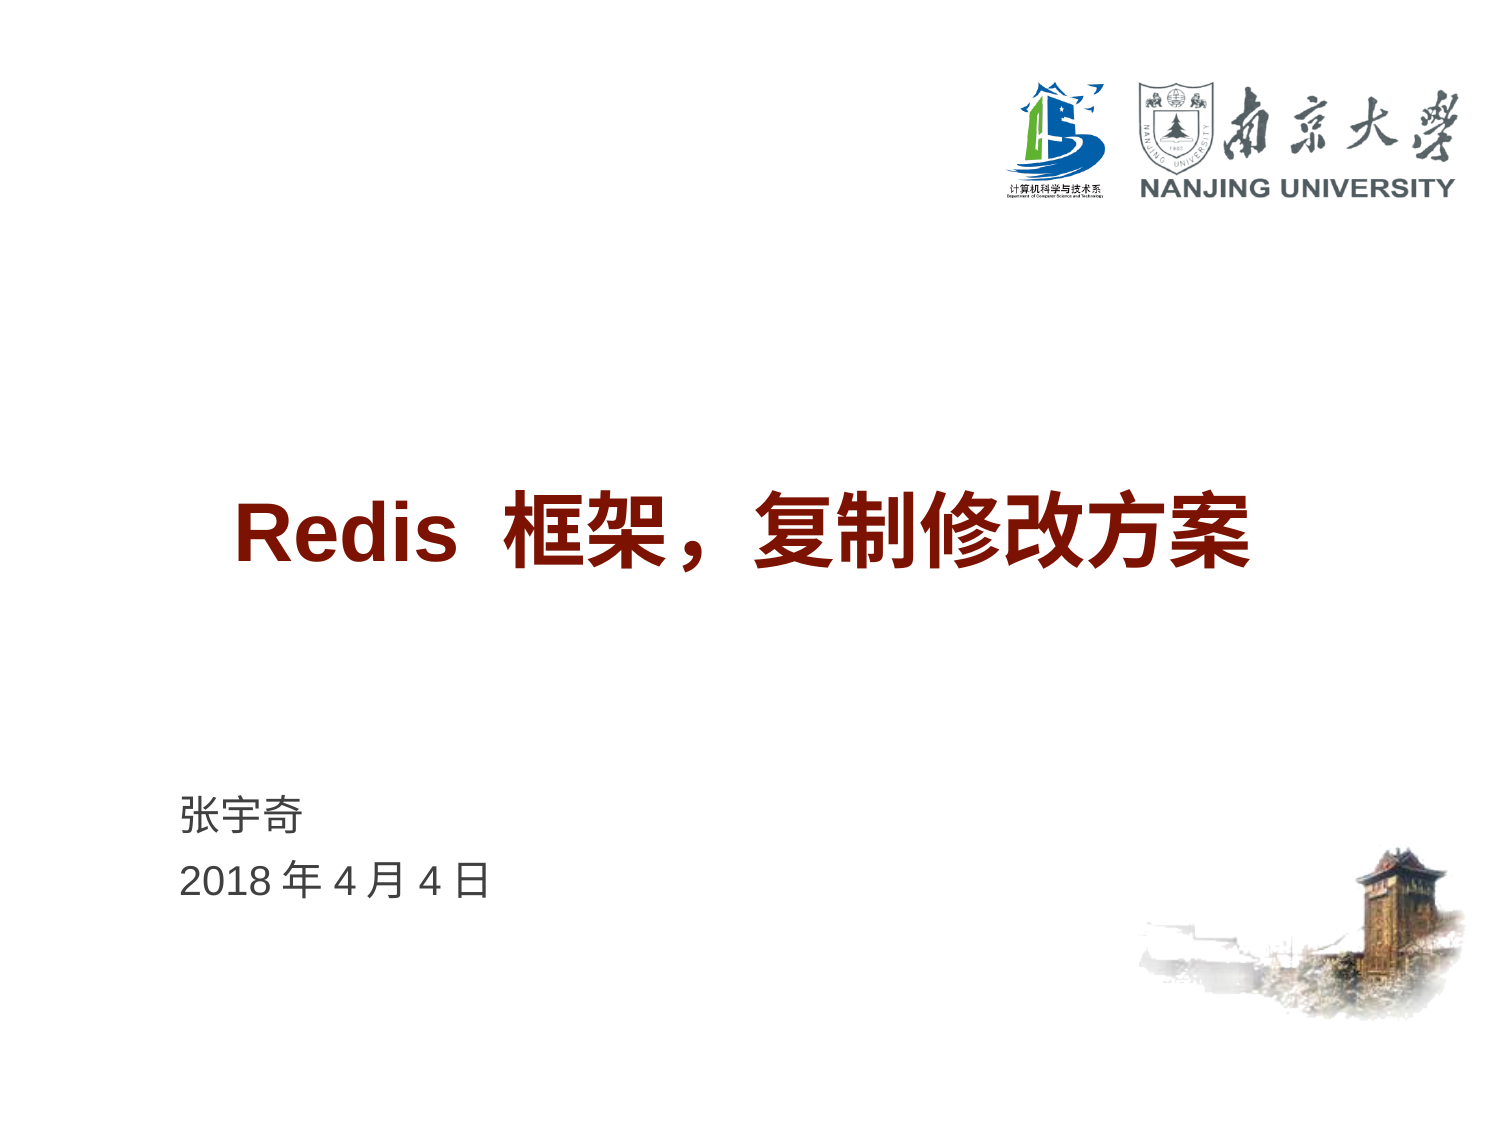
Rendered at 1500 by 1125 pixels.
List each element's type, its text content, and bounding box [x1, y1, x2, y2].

text_box 张宇奇 2018年4月4日 [159, 727, 997, 949]
picture [1139, 845, 1467, 1026]
text_box Redis 框架，复制修改方案 [123, 290, 1362, 586]
picture [1005, 82, 1105, 198]
